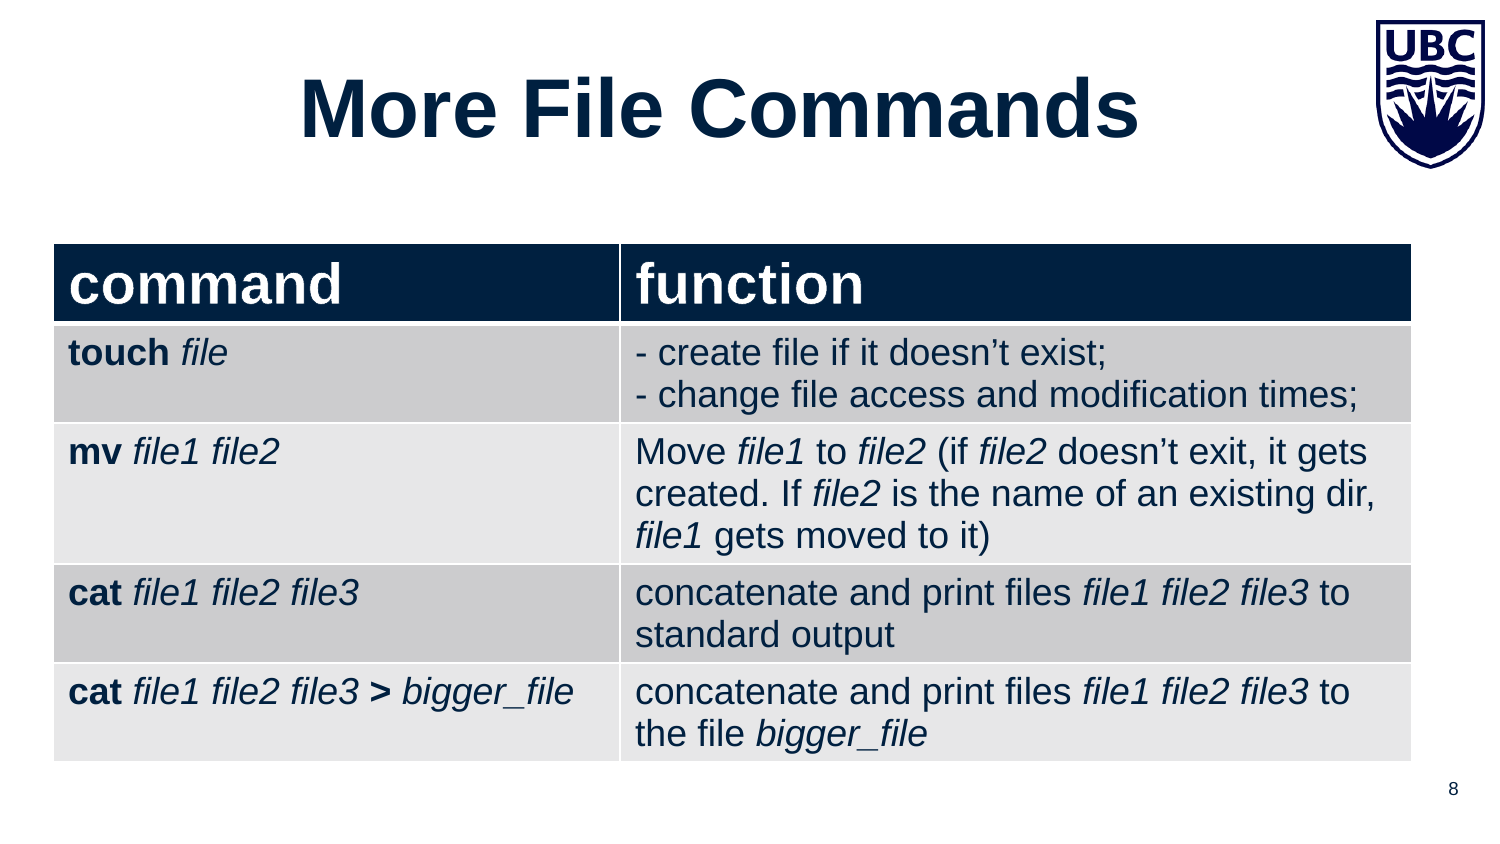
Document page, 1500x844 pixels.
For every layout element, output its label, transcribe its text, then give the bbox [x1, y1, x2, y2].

table_cell cat file1 file2 file3 [54, 565, 619, 662]
table_cell - create file if it doesn’t exist; - change file access and modification times; [621, 326, 1411, 422]
table_cell Move file1 to file2 (if file2 doesn’t exit, it gets created. If file2 is the name of an existing dir, file1 gets moved to it) [621, 424, 1411, 563]
table_header function [621, 244, 1411, 321]
table_header command [54, 244, 619, 321]
table_cell concatenate and print files file1 file2 file3 to the file bigger_file [621, 664, 1411, 761]
picture [1375, 19, 1485, 169]
table_cell concatenate and print files file1 file2 file3 to standard output [621, 565, 1411, 662]
table_cell mv file1 file2 [54, 424, 619, 563]
table_cell touch file [54, 326, 619, 422]
table_cell cat file1 file2 file3 > bigger_file [54, 664, 619, 761]
text_box More File Commands [230, 46, 1211, 142]
